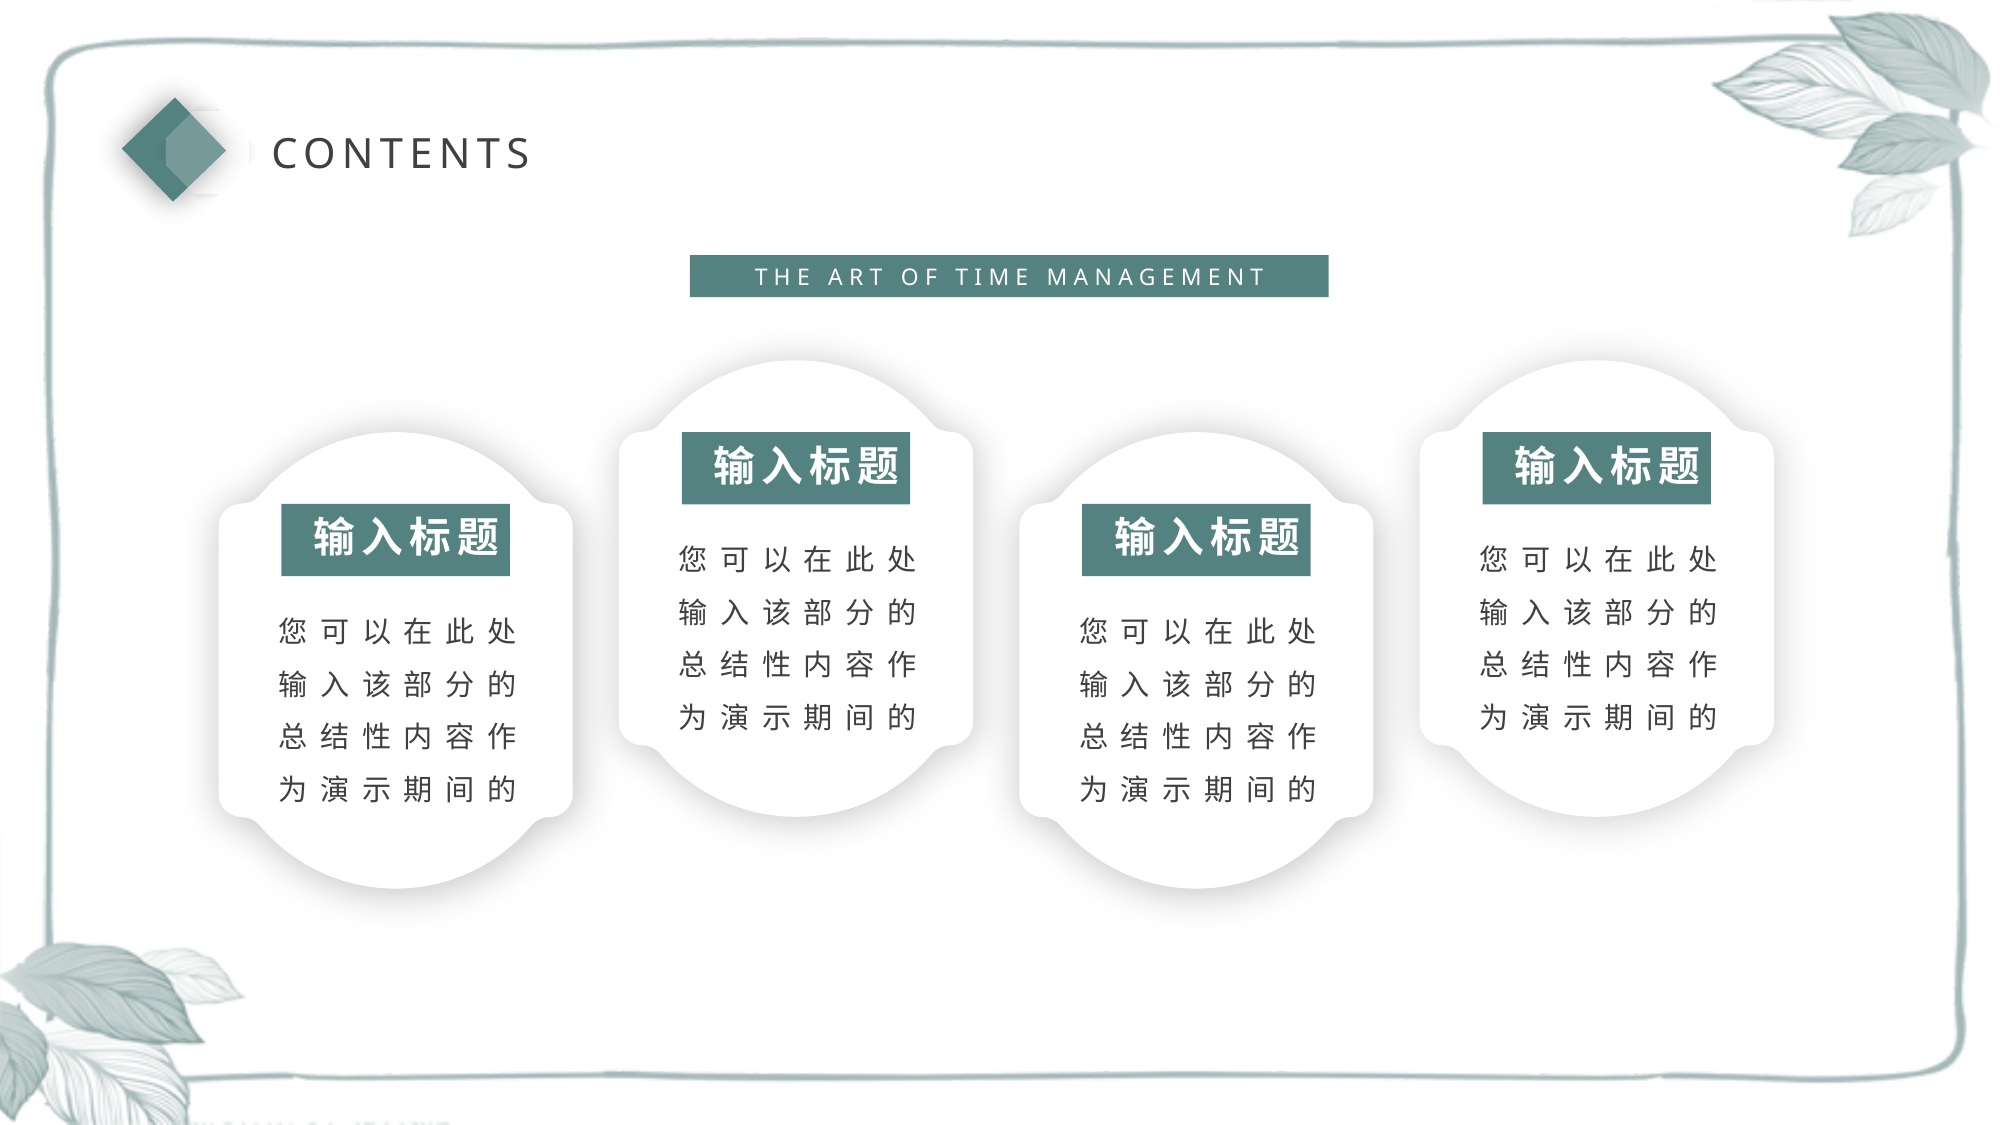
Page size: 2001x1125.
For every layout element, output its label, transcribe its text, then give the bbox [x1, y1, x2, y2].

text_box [1419, 360, 1774, 817]
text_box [1019, 432, 1374, 889]
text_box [618, 360, 974, 817]
picture [0, 0, 2000, 1125]
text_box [137, 112, 679, 191]
text_box THE ART OF TIME MANAGEMENT [689, 255, 1329, 298]
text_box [218, 432, 573, 889]
